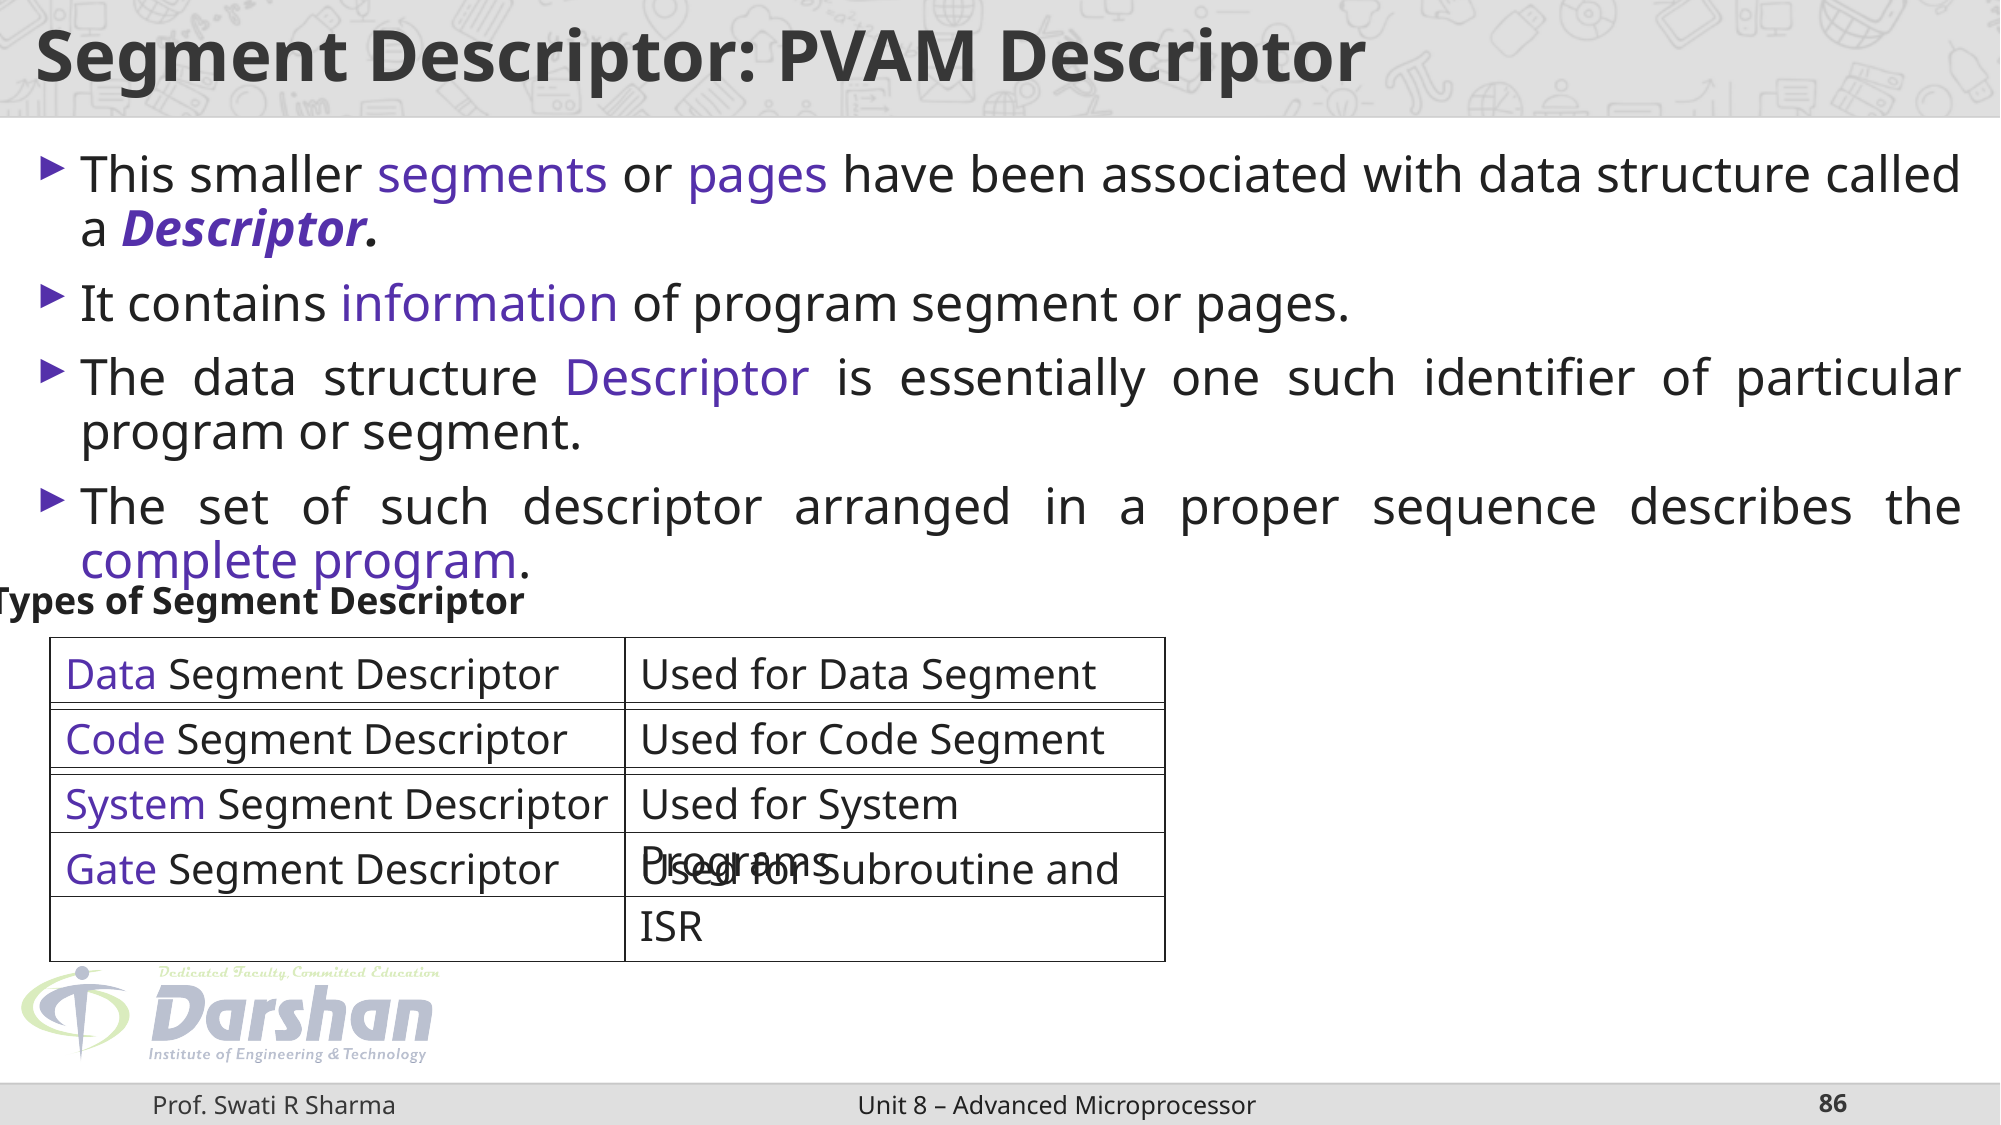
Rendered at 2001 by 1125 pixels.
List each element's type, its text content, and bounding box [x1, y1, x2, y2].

table_header Gate Segment Descriptor [51, 833, 624, 961]
list This smaller segments or pages have been associated with data structure called a Descriptor. It contains information of program segment or pages. The data structure Descriptor is essentially one such identifier of particular program or segment. The set of such descriptor arranged in a proper sequence describes the complete program. [21, 141, 1979, 1059]
table_header Used for Data Segment [626, 638, 1164, 702]
title Segment Descriptor: PVAM Descriptor [0, 0, 2000, 117]
text_box Types of Segment Descriptor [0, 569, 541, 630]
table_header System Segment Descriptor [51, 768, 624, 832]
table_header Used for Code Segment [626, 703, 1164, 767]
table_cell [21, 1059, 440, 1063]
table_header Used for System Programs [626, 768, 1164, 832]
table_header Code Segment Descriptor [51, 703, 624, 767]
table_header Data Segment Descriptor [51, 638, 624, 702]
table_header Used for Subroutine and ISR [626, 833, 1164, 961]
